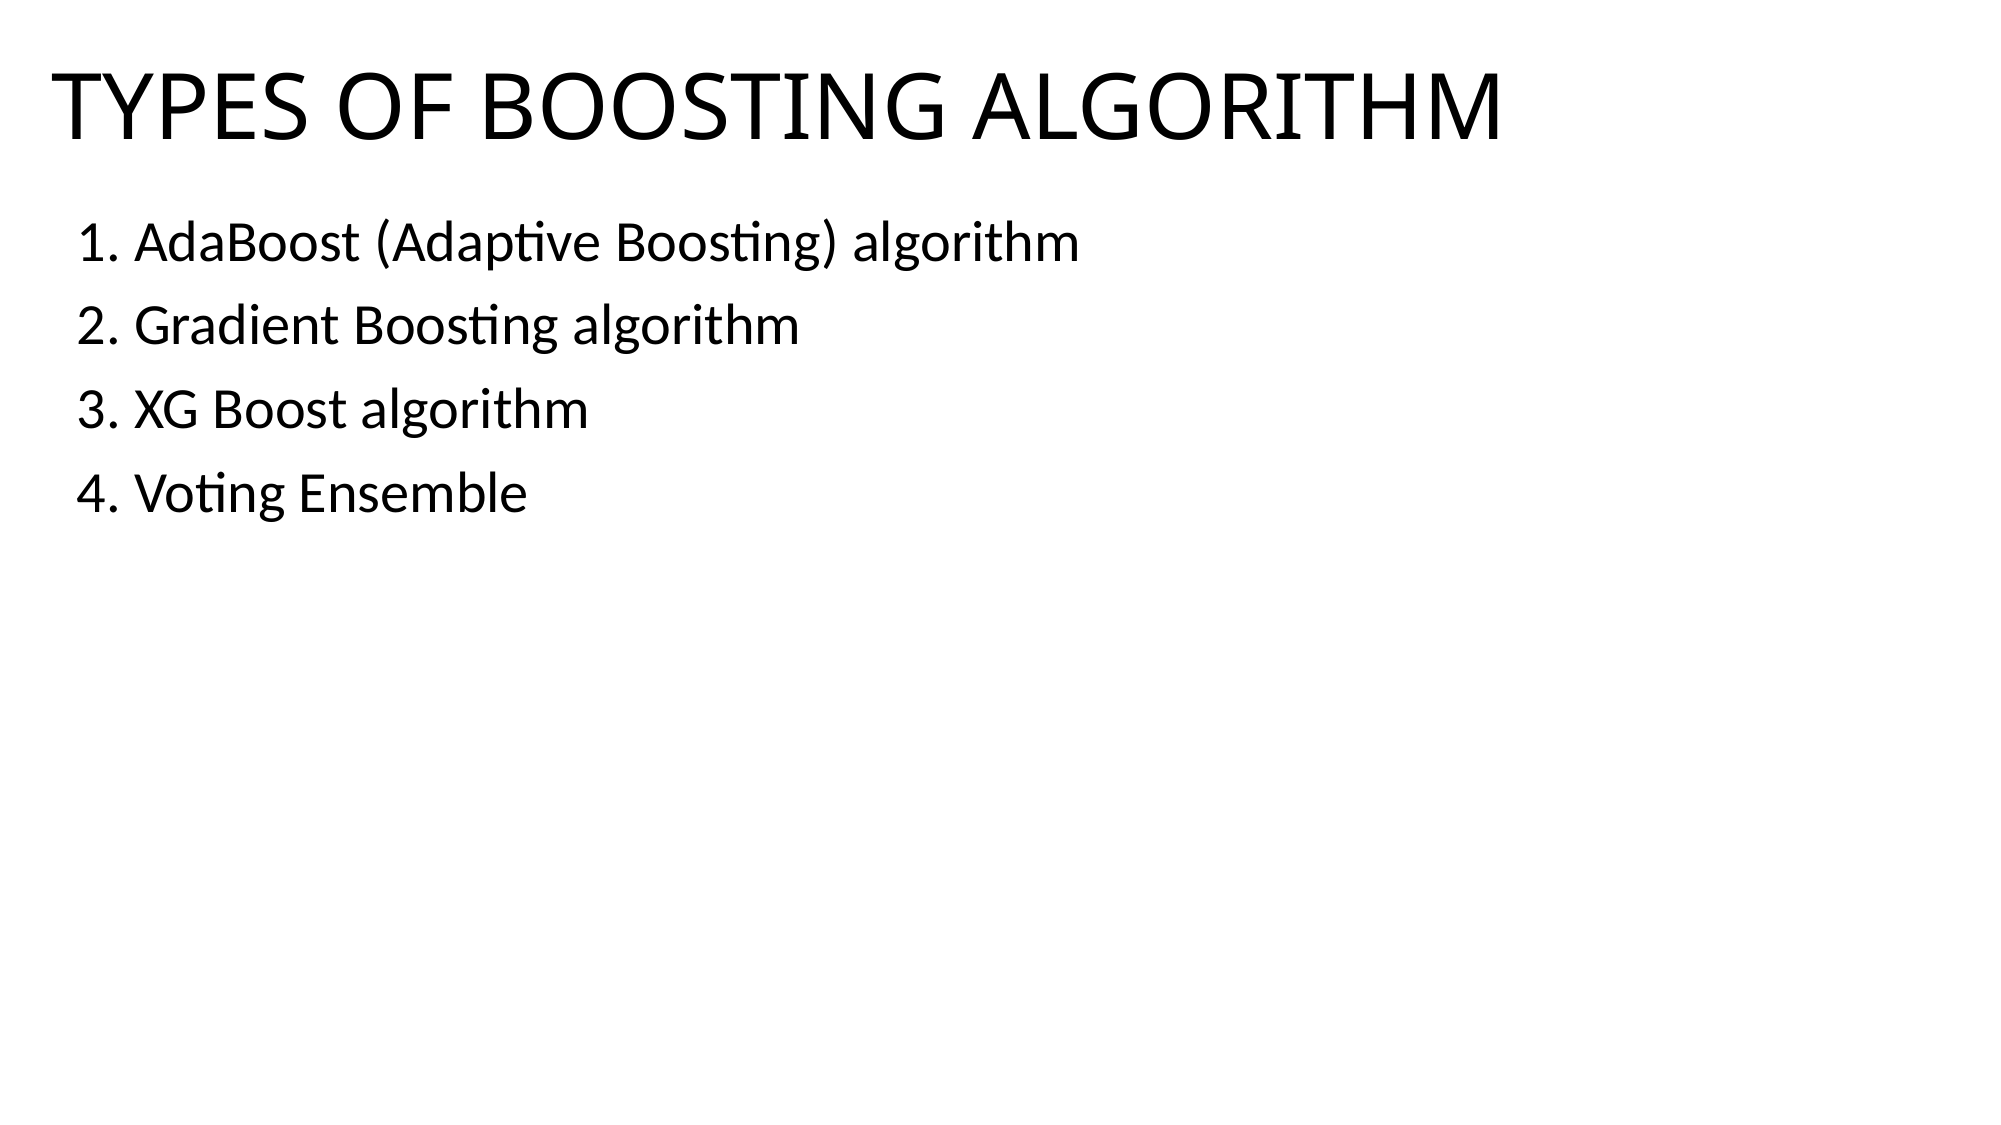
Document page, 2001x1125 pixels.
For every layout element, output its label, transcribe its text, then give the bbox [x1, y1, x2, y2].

title TYPES OF BOOSTING ALGORITHM [36, 40, 1762, 179]
list 1. AdaBoost (Adaptive Boosting) algorithm 2. Gradient Boosting algorithm 3. XG Boost algorithm 4. Voting Ensemble [61, 203, 1787, 917]
